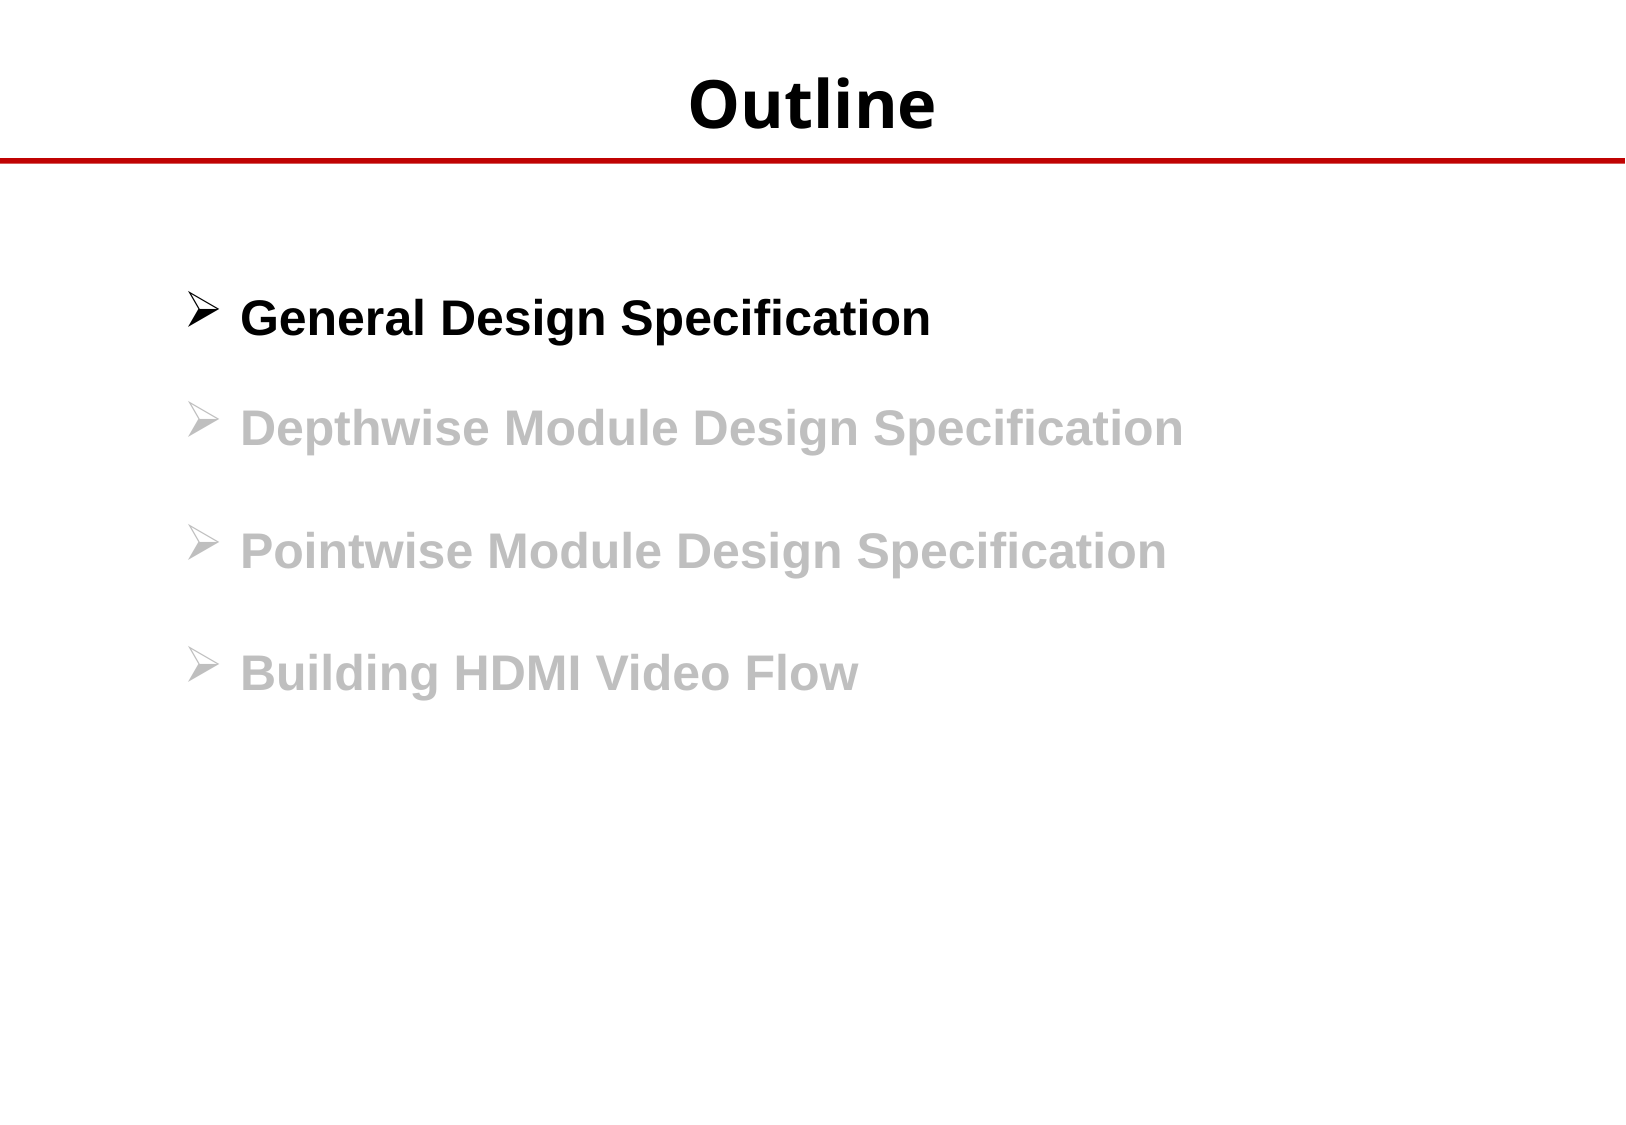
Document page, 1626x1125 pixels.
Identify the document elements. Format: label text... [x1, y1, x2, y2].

text_box Outline [62, 43, 1563, 158]
text_box General Design Specification Depthwise Module Design Specification Pointwise Module Design Specification Building HDMI Video Flow [168, 278, 1457, 784]
